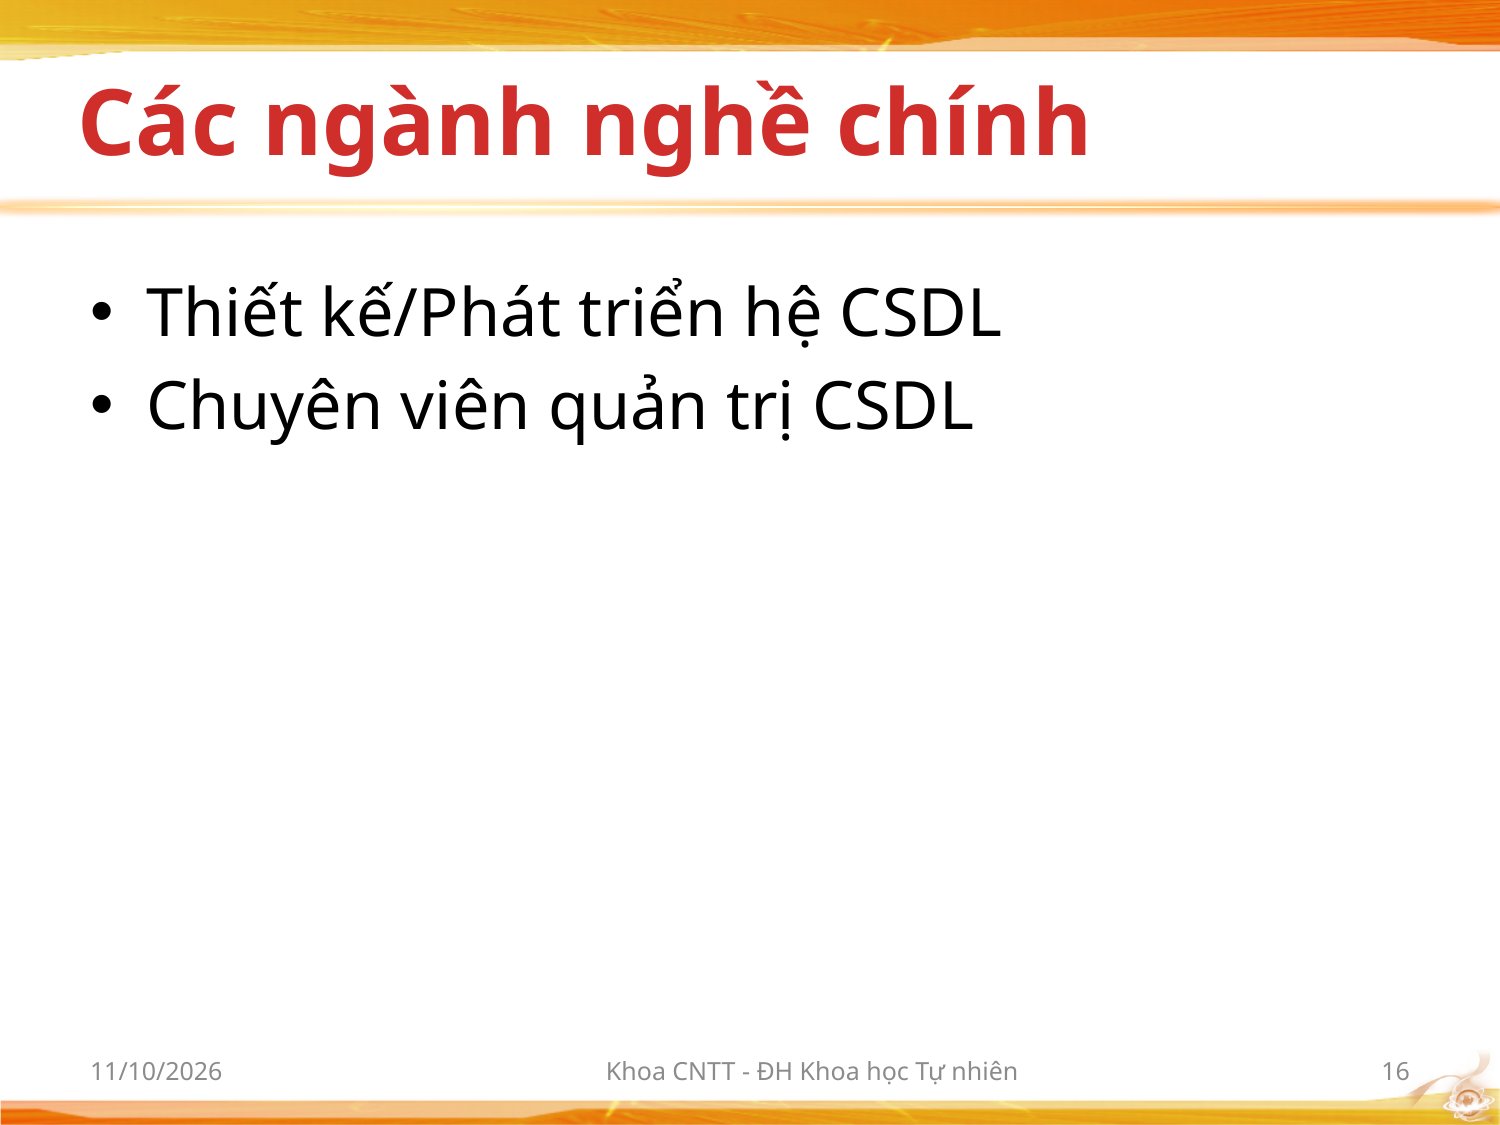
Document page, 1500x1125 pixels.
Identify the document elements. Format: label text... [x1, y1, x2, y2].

list Thiết kế/Phát triển hệ CSDL Chuyên viên quản trị CSDL [75, 262, 1425, 1005]
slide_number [75, 1042, 238, 1103]
footer Khoa CNTT - ĐH Khoa học Tự nhiên [312, 1042, 1313, 1103]
title Các ngành nghề chính [62, 24, 1475, 213]
picture [2, 1088, 1399, 1124]
picture [0, 0, 1500, 63]
slide_number 16 [1337, 1042, 1425, 1103]
